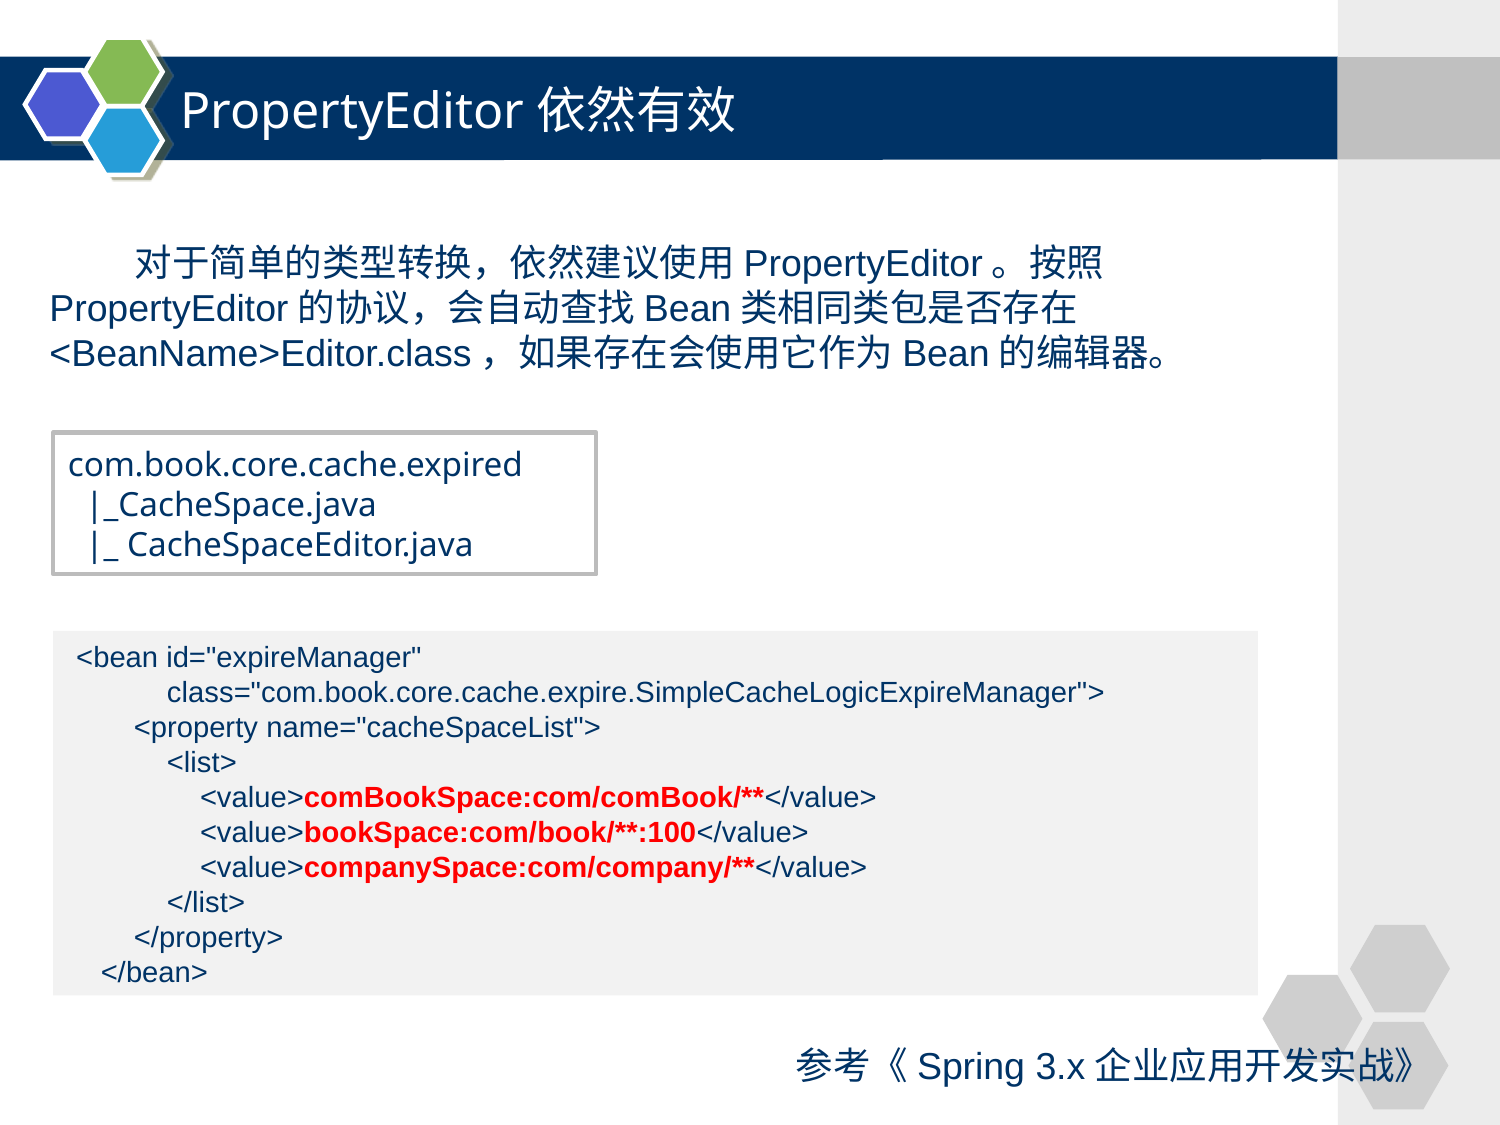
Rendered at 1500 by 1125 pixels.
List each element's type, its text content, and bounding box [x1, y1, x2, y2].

text_box <bean id="expireManager" class="com.book.core.cache.expire.SimpleCacheLogicExpireManager"> <property name="cacheSpaceList"> <list> <value>comBookSpace:com/comBook/**</value> <value>bookSpace:com/book/**:100</value> <value>companySpace:com/company/**</value> </list> </property> </bean> [53, 630, 1258, 996]
text_box 对于简单的类型转换，依然建议使用PropertyEditor。按照PropertyEditor的协议，会自动查找Bean类相同类包是否存在<BeanName>Editor.class，如果存在会使用它作为Bean的编辑器。 [34, 231, 1321, 381]
text_box 参考《Spring 3.x企业应用开发实战》 [594, 1034, 1447, 1095]
text_box com.book.core.cache.expired |_CacheSpace.java |_ CacheSpaceEditor.java [51, 430, 598, 576]
title PropertyEditor依然有效 [165, 62, 1365, 155]
